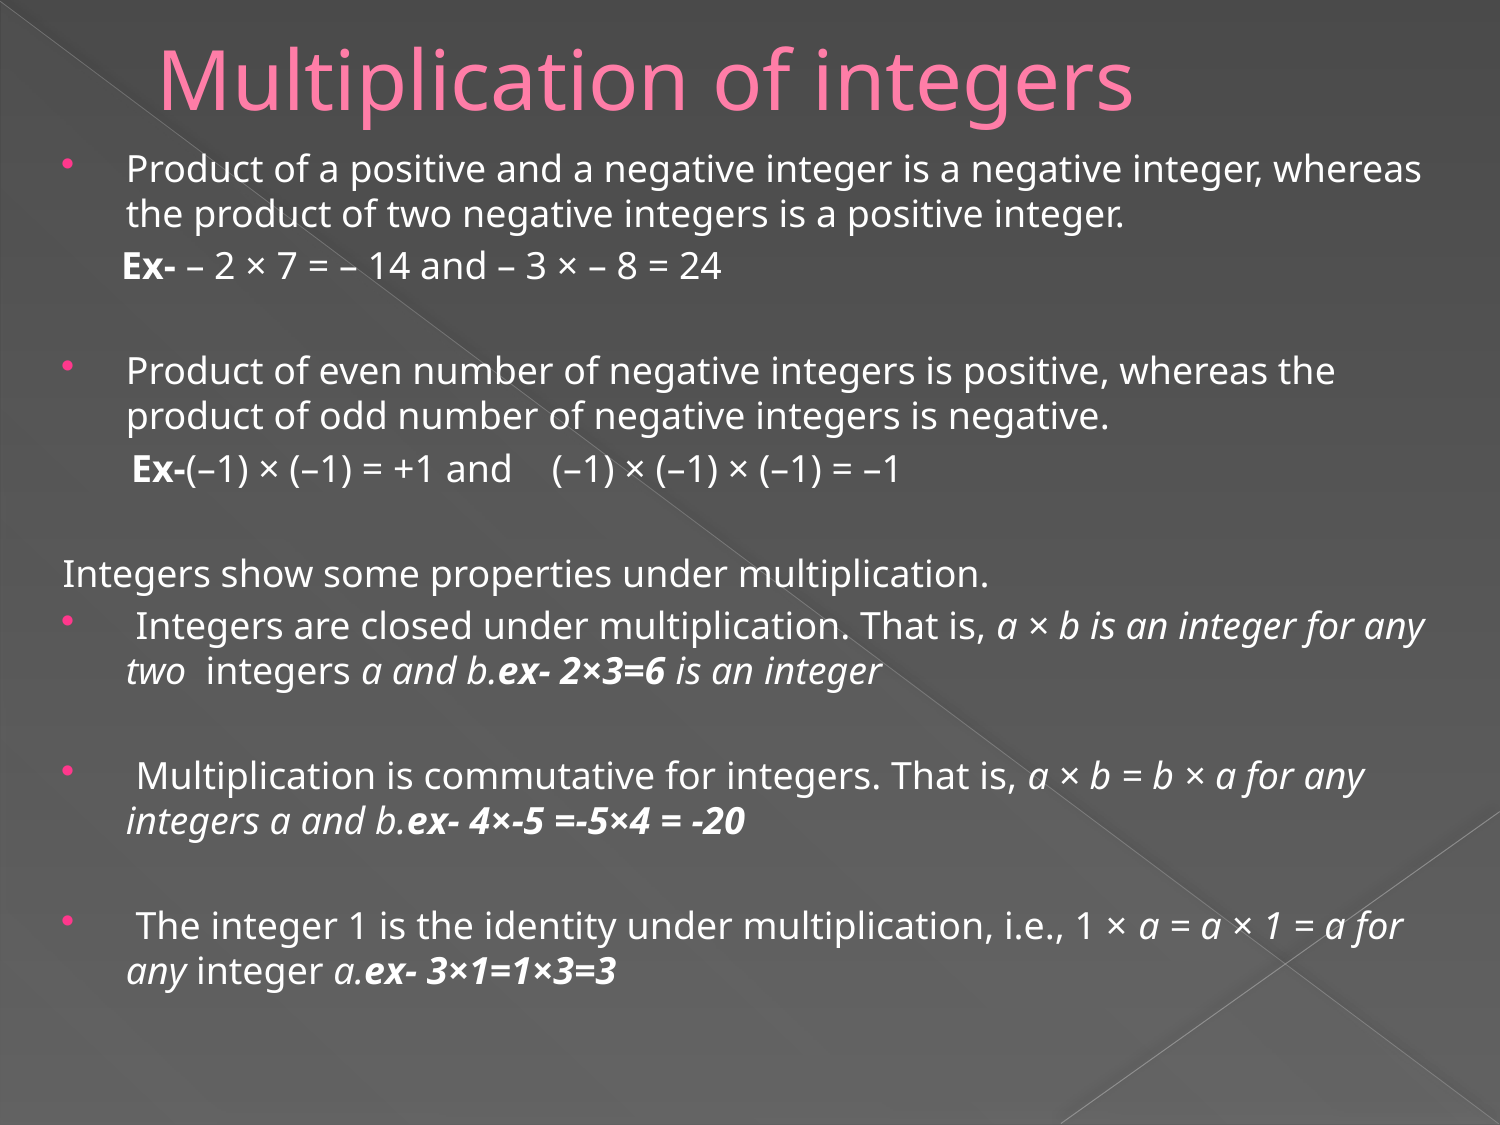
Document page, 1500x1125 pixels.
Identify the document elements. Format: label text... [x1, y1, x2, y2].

title Multiplication of integers [62, 0, 1413, 137]
list Product of a positive and a negative integer is a negative integer, whereas the product of two negative integers is a positive integer. Ex- – 2 × 7 = – 14 and – 3 × – 8 = 24 Product of even number of negative integers is positive, whereas the product of odd number of negative integers is negative. Ex-(–1) × (–1) = +1 and (–1) × (–1) × (–1) = –1 Integers show some properties under multiplication. Integers are closed under multiplication. That is, a × b is an integer for any two integers a and b.ex- 2×3=6 is an integer Multiplication is commutative for integers. That is, a × b = b × a for any integers a and b.ex- 4×-5 =-5×4 = -20 The integer 1 is the identity under multiplication, i.e., 1 × a = a × 1 = a for any integer a.ex- 3×1=1×3=3 [37, 137, 1450, 1125]
